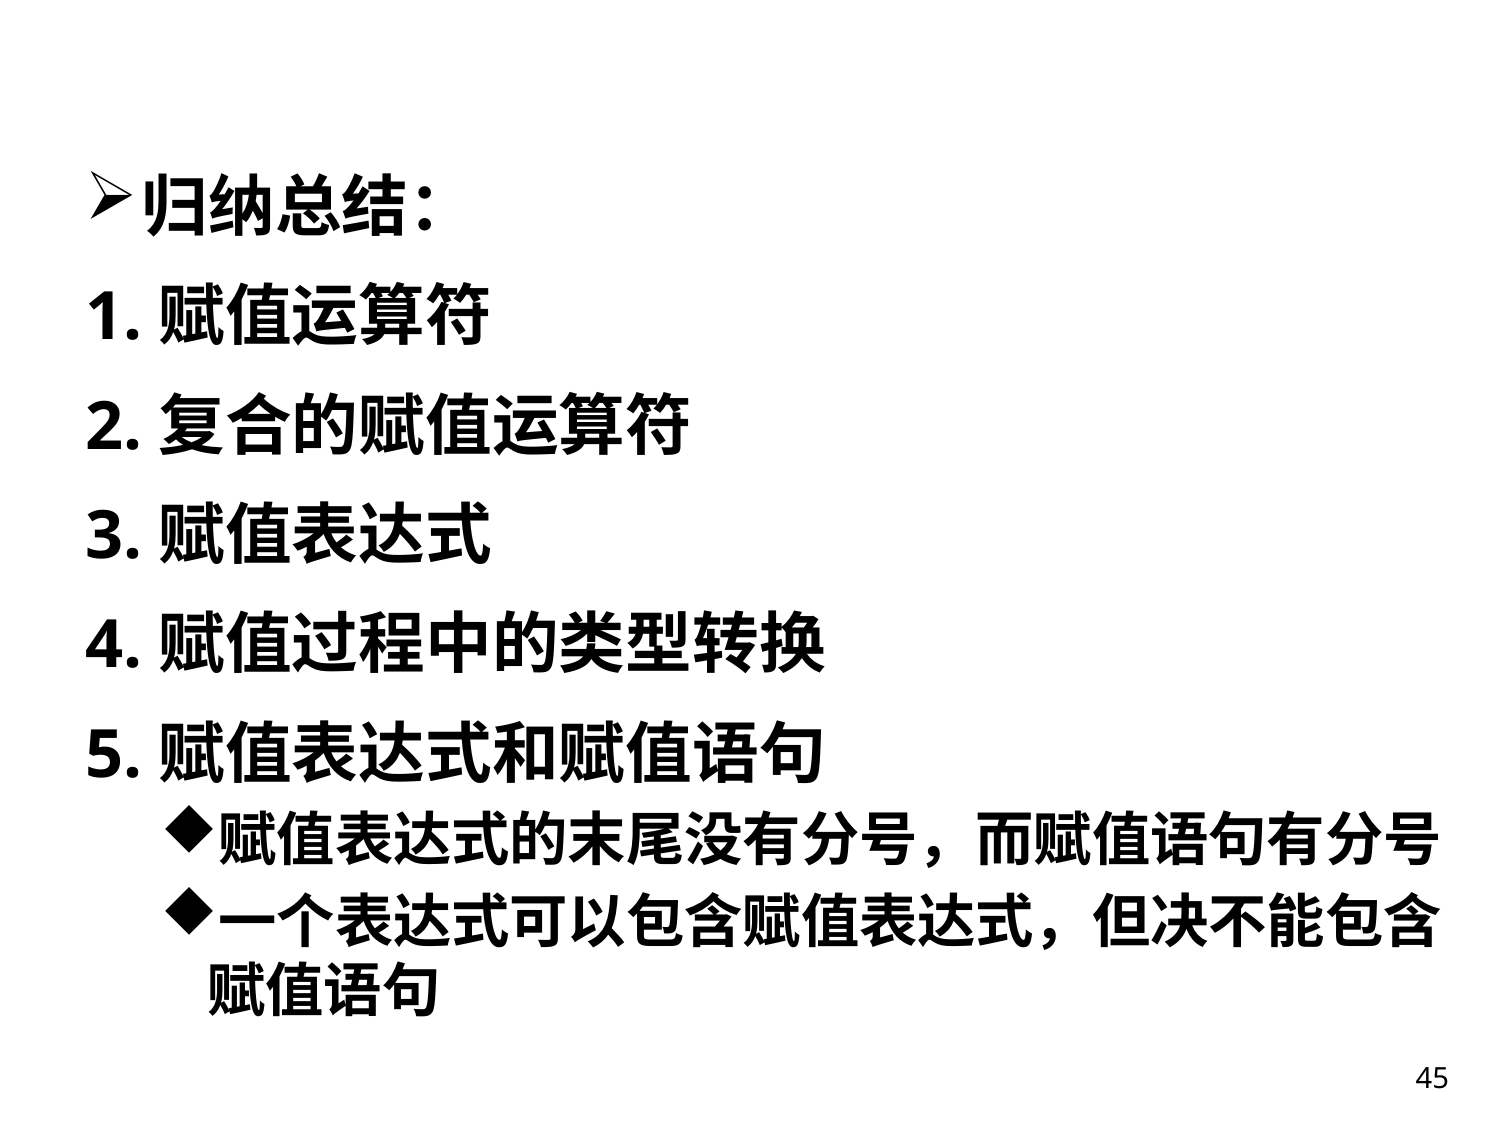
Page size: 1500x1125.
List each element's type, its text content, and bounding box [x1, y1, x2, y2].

slide_number 45 [1151, 1031, 1465, 1107]
list 归纳总结： 1.赋值运算符 2.复合的赋值运算符 3.赋值表达式 4.赋值过程中的类型转换 5.赋值表达式和赋值语句 赋值表达式的末尾没有分号，而赋值语句有分号 一个表达式可以包含赋值表达式，但决不能包含赋值语句 [70, 140, 1465, 1067]
